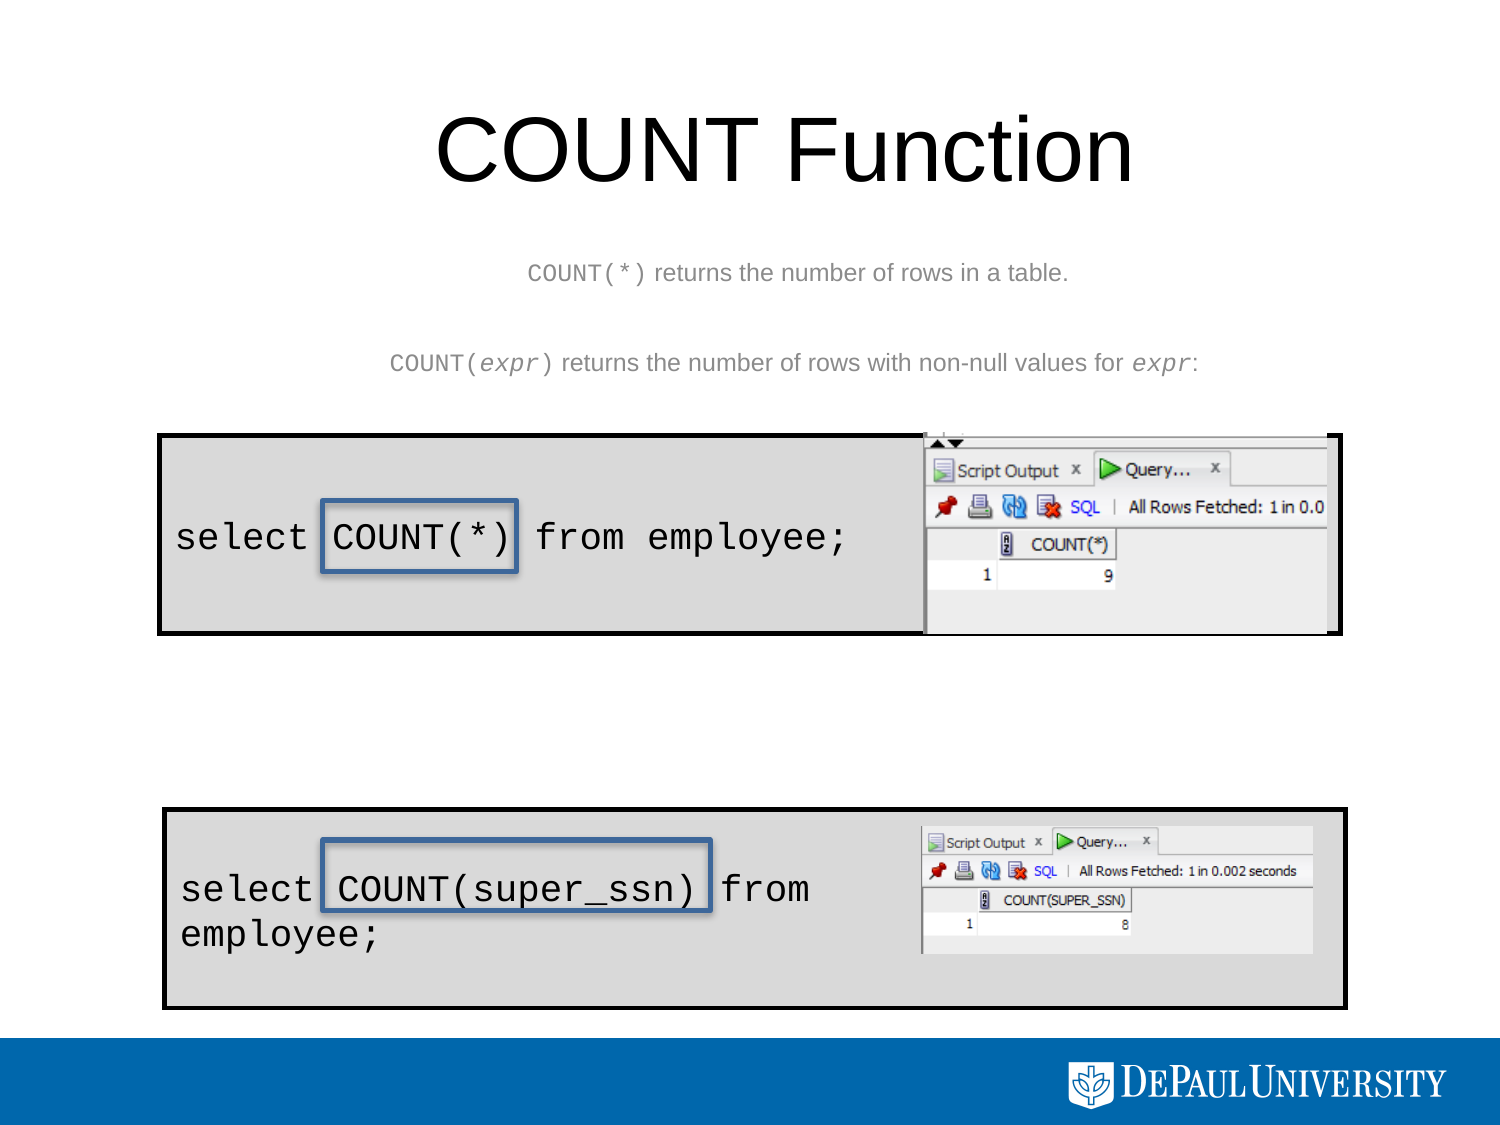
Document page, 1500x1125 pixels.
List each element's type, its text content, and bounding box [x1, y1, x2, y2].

text_box select COUNT(*) from employee; [1331, 435, 1341, 634]
picture [0, 0, 1500, 1125]
subtitle COUNT(*) returns the number of rows in a table. COUNT(expr) returns the number of rows with non-null values for expr: [122, 249, 1467, 997]
title COUNT Function [340, 76, 1231, 213]
text_box [322, 839, 711, 912]
text_box select COUNT(super_ssn) from employee; [164, 809, 1346, 1008]
text_box [321, 500, 517, 572]
text_box select COUNT(*) from employee; [159, 435, 918, 634]
